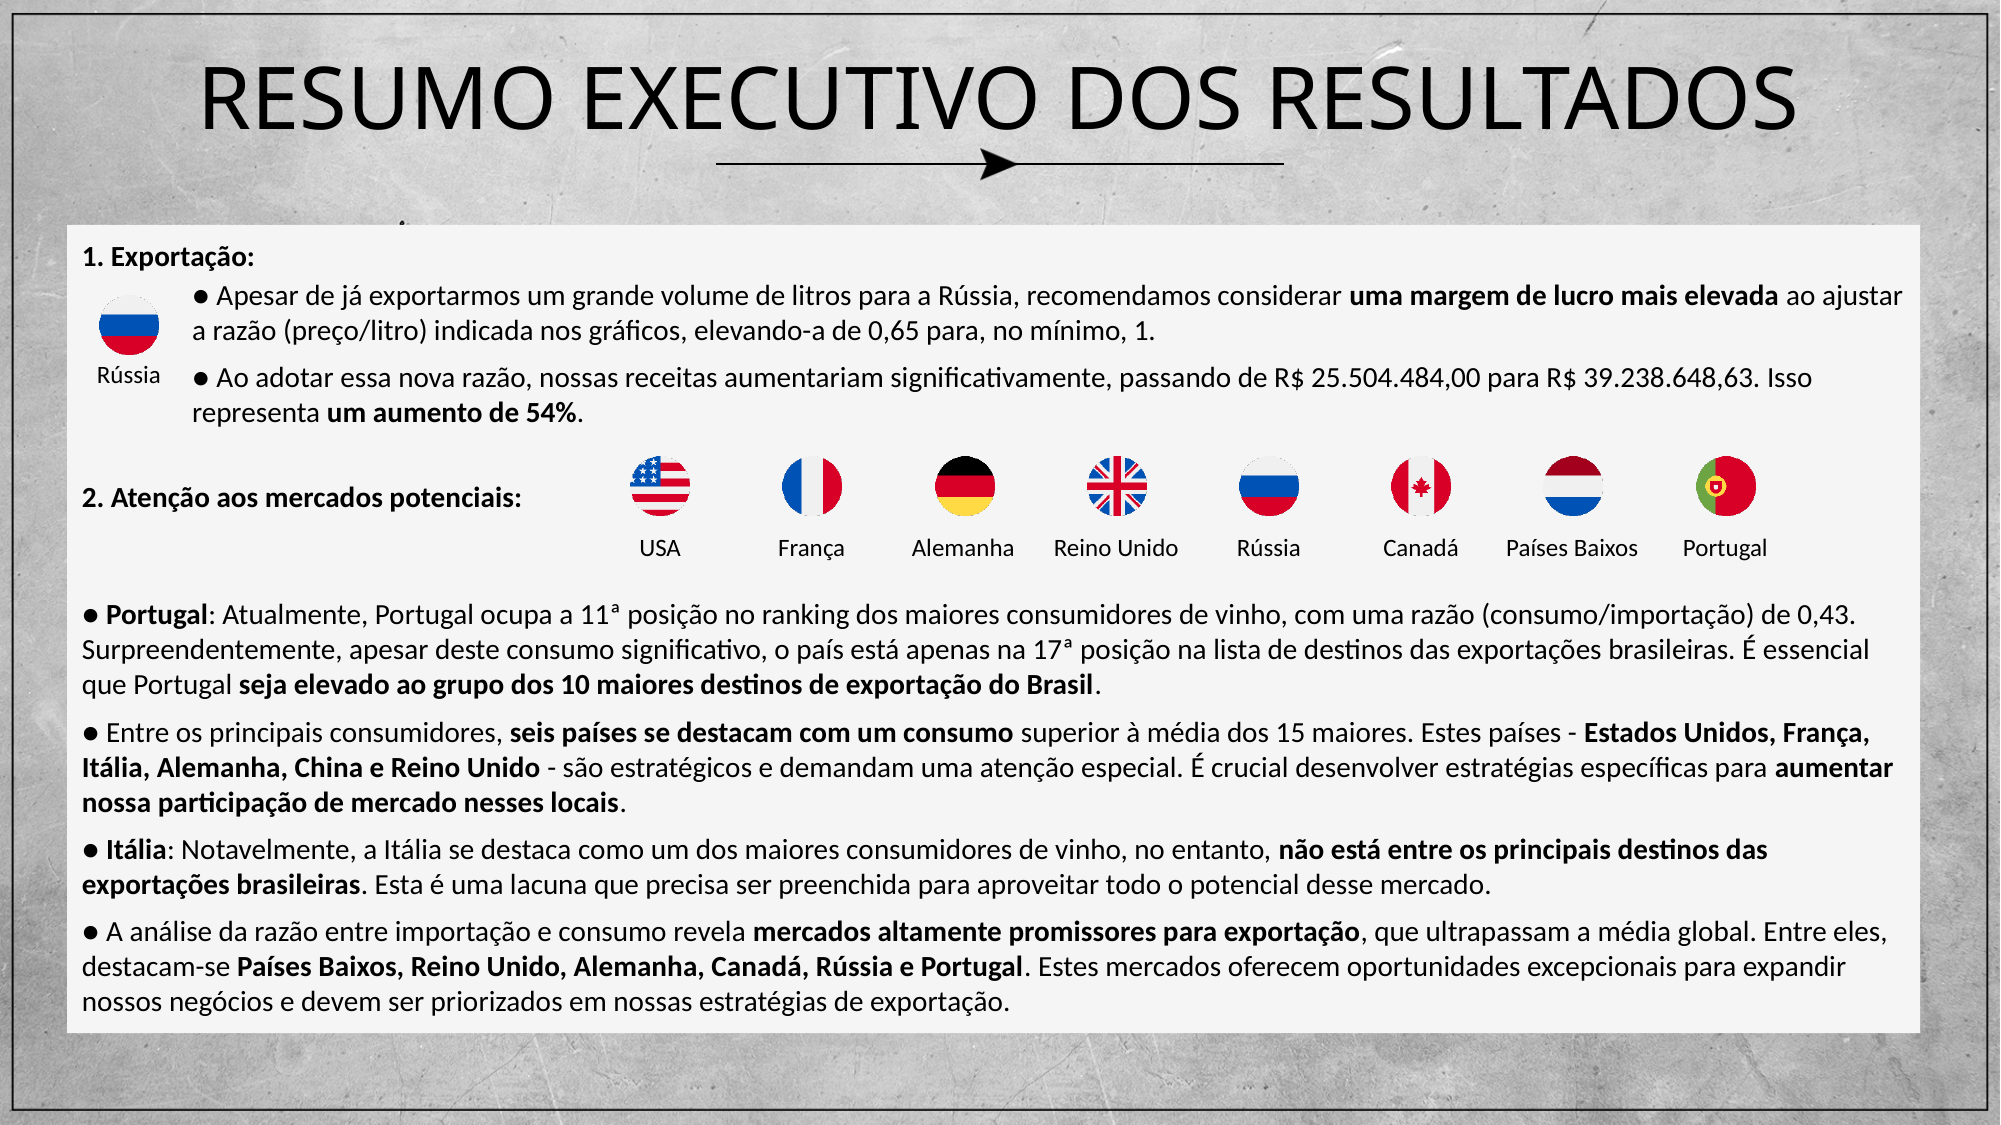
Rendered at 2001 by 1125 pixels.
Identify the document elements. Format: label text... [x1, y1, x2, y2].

text_box RESUMO EXECUTIVO DOS RESULTADOS [29, 35, 1968, 155]
text_box ● Portugal: Atualmente, Portugal ocupa a 11ª posição no ranking dos maiores consumidores de vinho, com uma razão (consumo/importação) de 0,43. Surpreendentemente, apesar deste consumo significativo, o país está apenas na 17ª posição na lista de destinos das exportações brasileiras. É essencial que Portugal seja elevado ao grupo dos 10 maiores destinos de exportação do Brasil. ● Entre os principais consumidores, seis países se destacam com um consumo superior à média dos 15 maiores. Estes países - Estados Unidos, França, Itália, Alemanha, China e Reino Unido - são estratégicos e demandam uma atenção especial. É crucial desenvolver estratégias específicas para aumentar nossa participação de mercado nesses locais. ● Itália: Notavelmente, a Itália se destaca como um dos maiores consumidores de vinho, no entanto, não está entre os principais destinos das exportações brasileiras. Esta é uma lacuna que precisa ser preenchida para aproveitar todo o potencial desse mercado. ● A análise da razão entre importação e consumo revela mercados altamente promissores para exportação, que ultrapassam a média global. Entre eles, destacam-se Países Baixos, Reino Unido, Alemanha, Canadá, Rússia e Portugal. Estes mercados oferecem oportunidades excepcionais para expandir nossos negócios e devem ser priorizados em nossas estratégias de exportação. [67, 588, 1921, 1078]
text_box ● Apesar de já exportarmos um grande volume de litros para a Rússia, recomendamos considerar uma margem de lucro mais elevada ao ajustar a razão (preço/litro) indicada nos gráficos, elevando-a de 0,65 para, no mínimo, 1. ● Ao adotar essa nova razão, nossas receitas aumentariam significativamente, passando de R$ 25.504.484,00 para R$ 39.238.648,63. Isso representa um aumento de 54%. [177, 268, 1921, 436]
text_box 1. Exportação: 2. Atenção aos mercados potenciais: [67, 224, 1921, 351]
text_box Rússia [62, 351, 177, 396]
text_box 1. Exportação: 2. Atenção aos mercados potenciais: [67, 396, 1921, 588]
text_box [593, 456, 1792, 600]
picture [0, 0, 2001, 1125]
